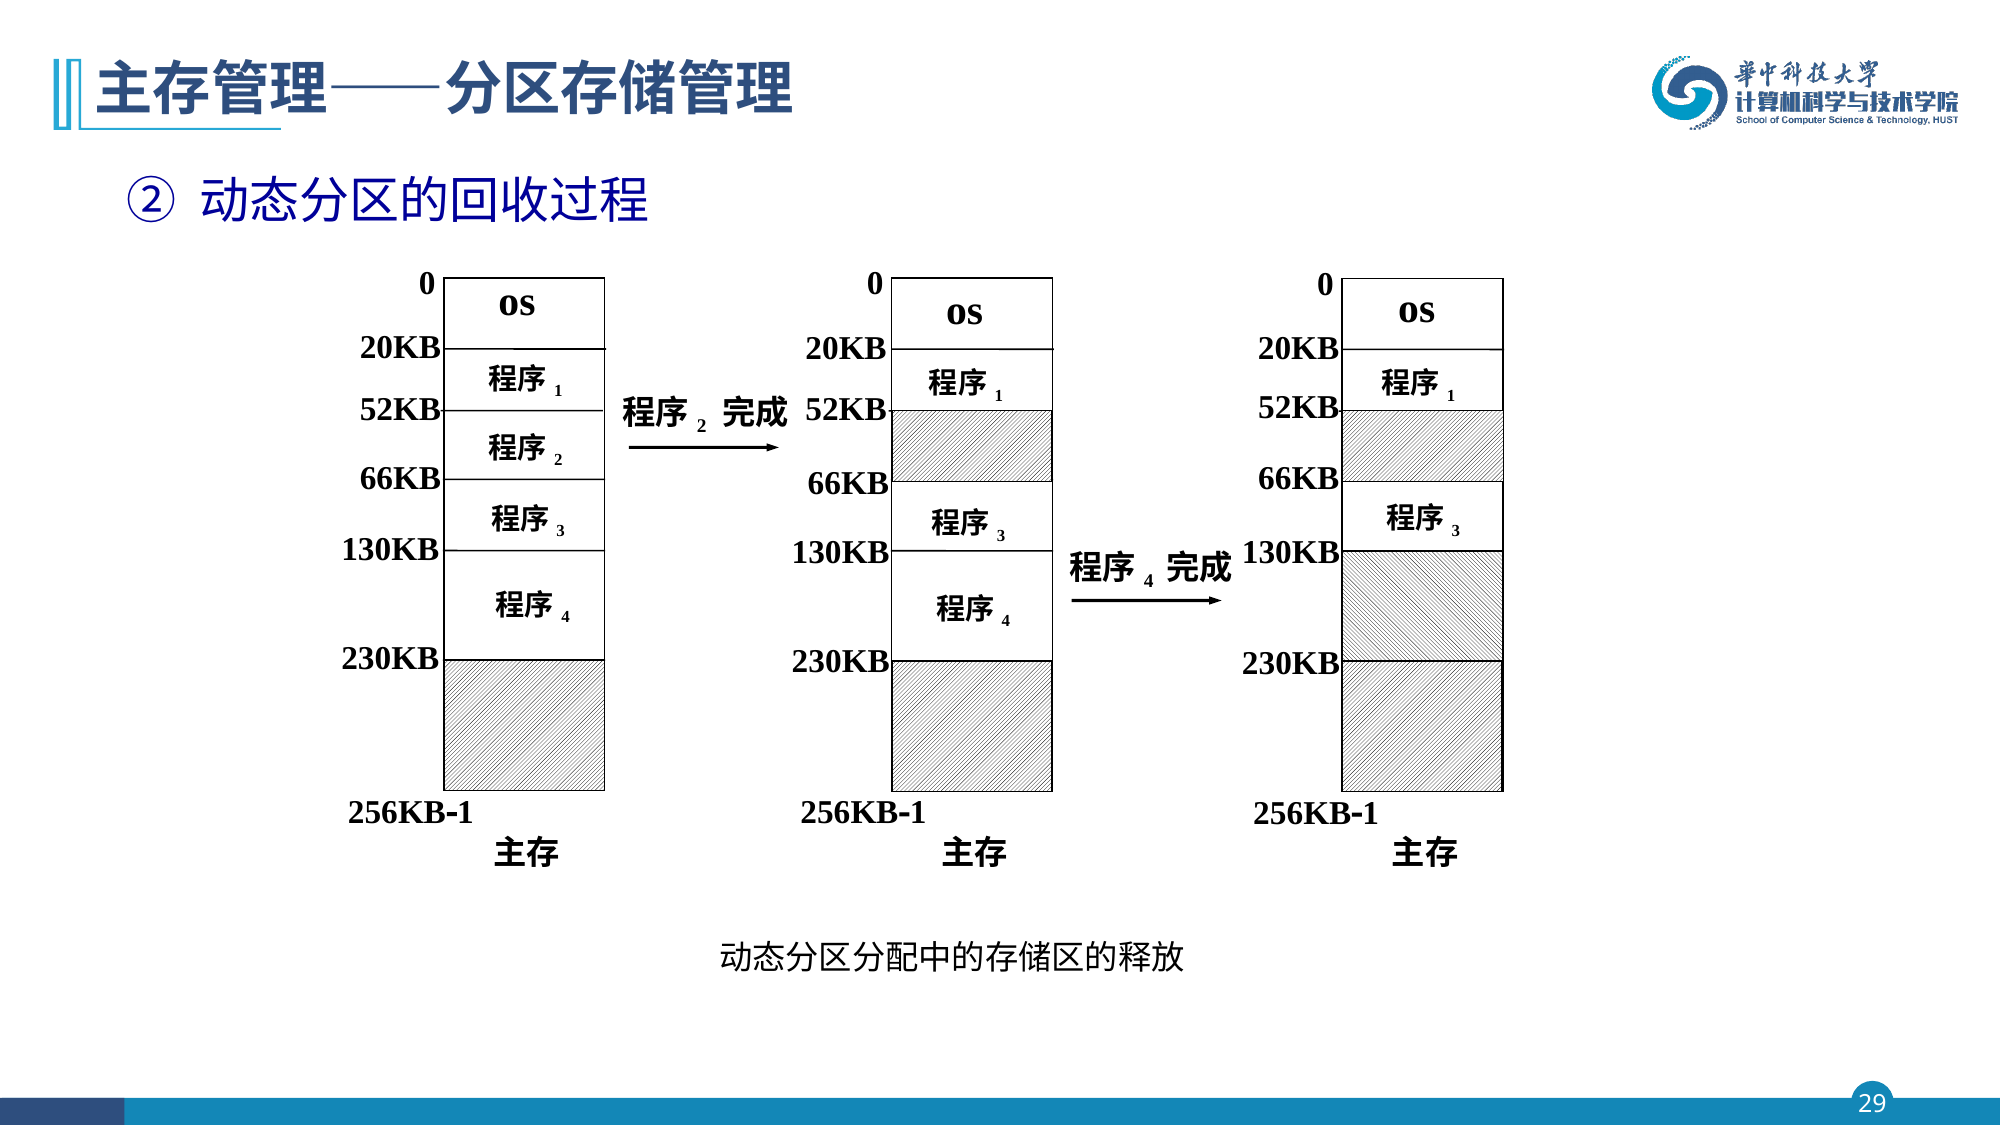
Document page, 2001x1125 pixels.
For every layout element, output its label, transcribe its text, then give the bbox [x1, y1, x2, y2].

text_box 动态分区分配中的存储区的释放 [704, 928, 1211, 984]
title 主存管理——分区存储管理 [80, 51, 1653, 137]
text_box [1054, 538, 1227, 601]
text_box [607, 383, 776, 448]
picture [1653, 56, 1678, 79]
text_box ② 动态分区的回收过程 [17, 143, 1001, 237]
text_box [326, 254, 606, 871]
picture [1653, 56, 1958, 130]
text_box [1227, 254, 1505, 872]
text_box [776, 254, 1054, 871]
